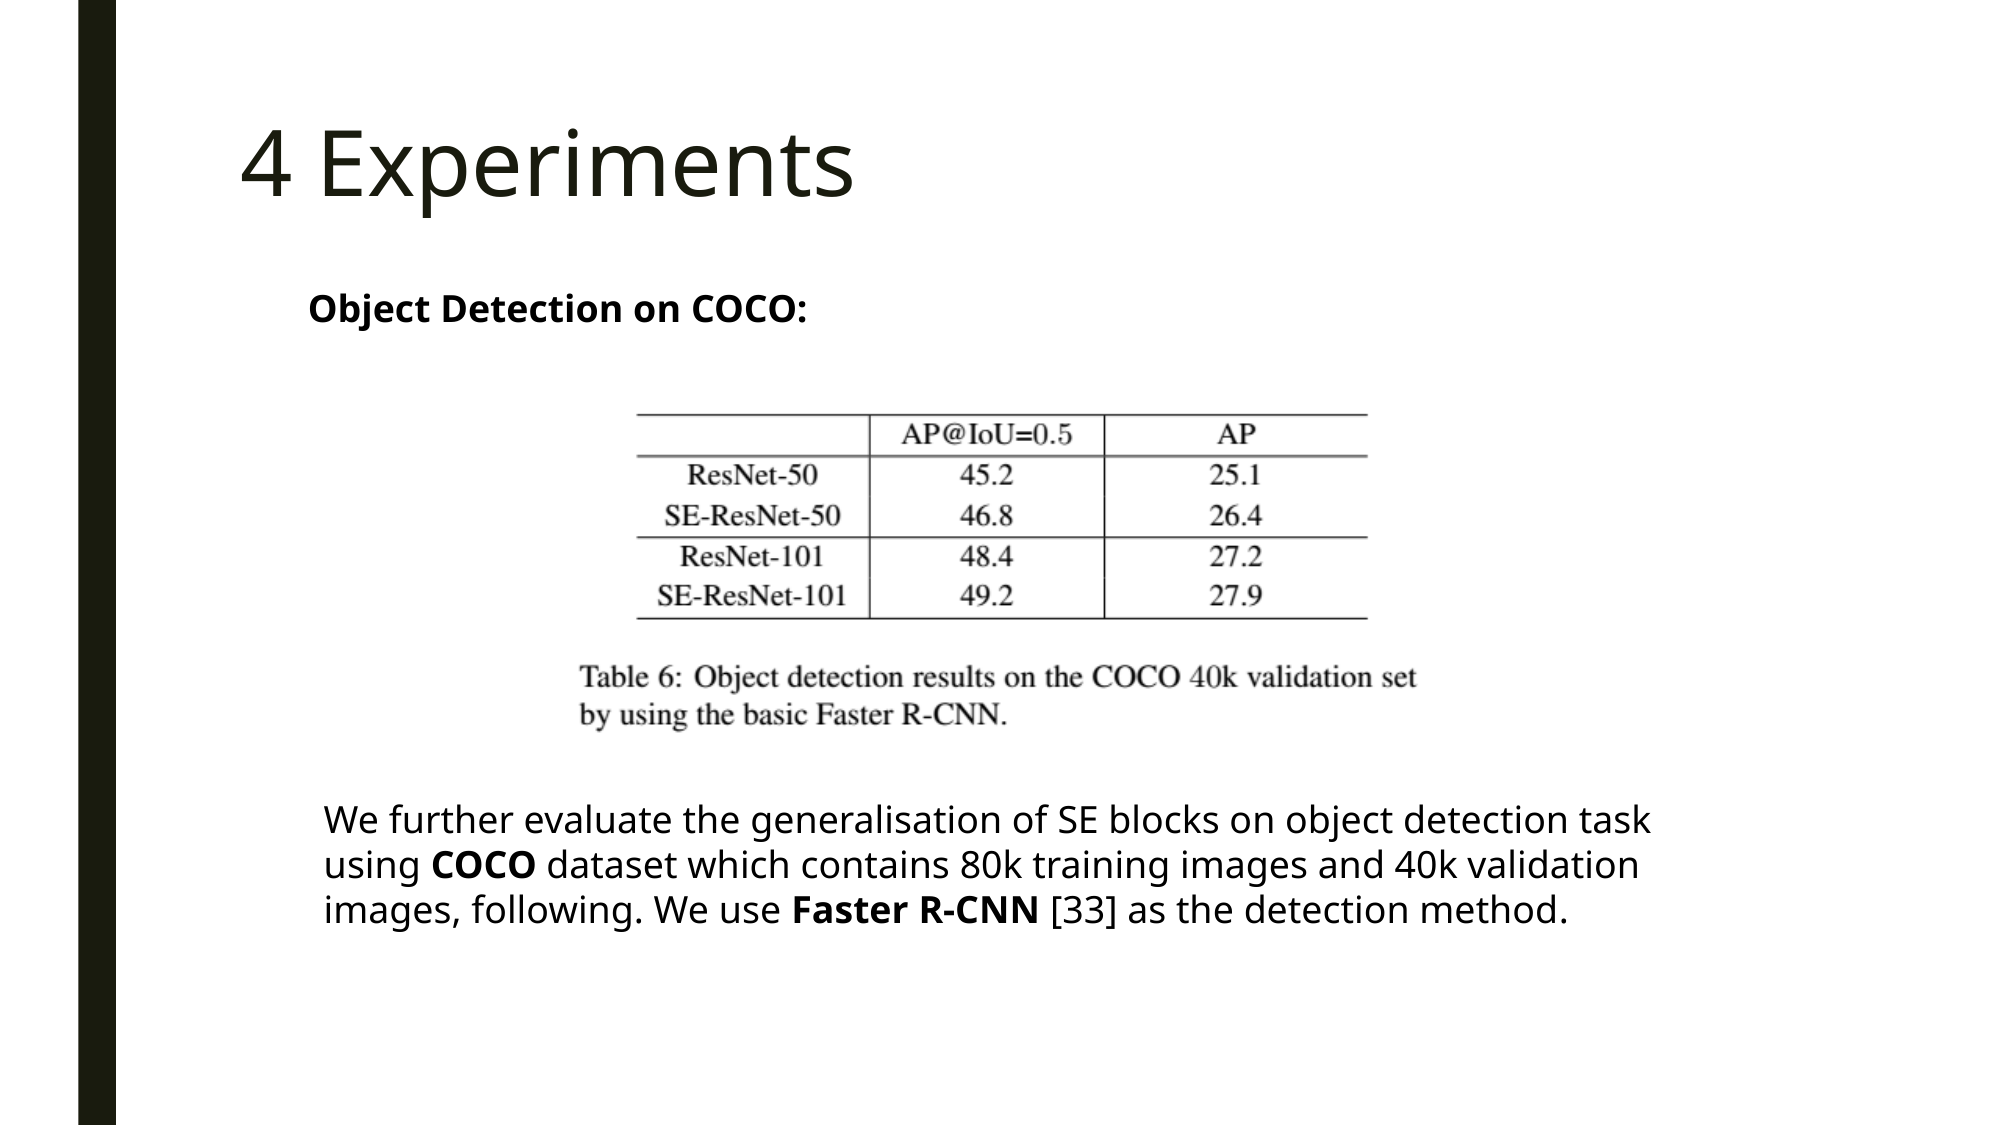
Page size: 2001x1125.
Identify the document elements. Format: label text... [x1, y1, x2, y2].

title 4 Experiments [225, 111, 1816, 278]
text_box We further evaluate the generalisation of SE blocks on object detection task using COCO dataset which contains 80k training images and 40k validation images, following. We use Faster R-CNN [33] as the detection method. [308, 788, 1732, 939]
picture [572, 383, 1428, 742]
text_box Object Detection on COCO: [283, 277, 864, 338]
